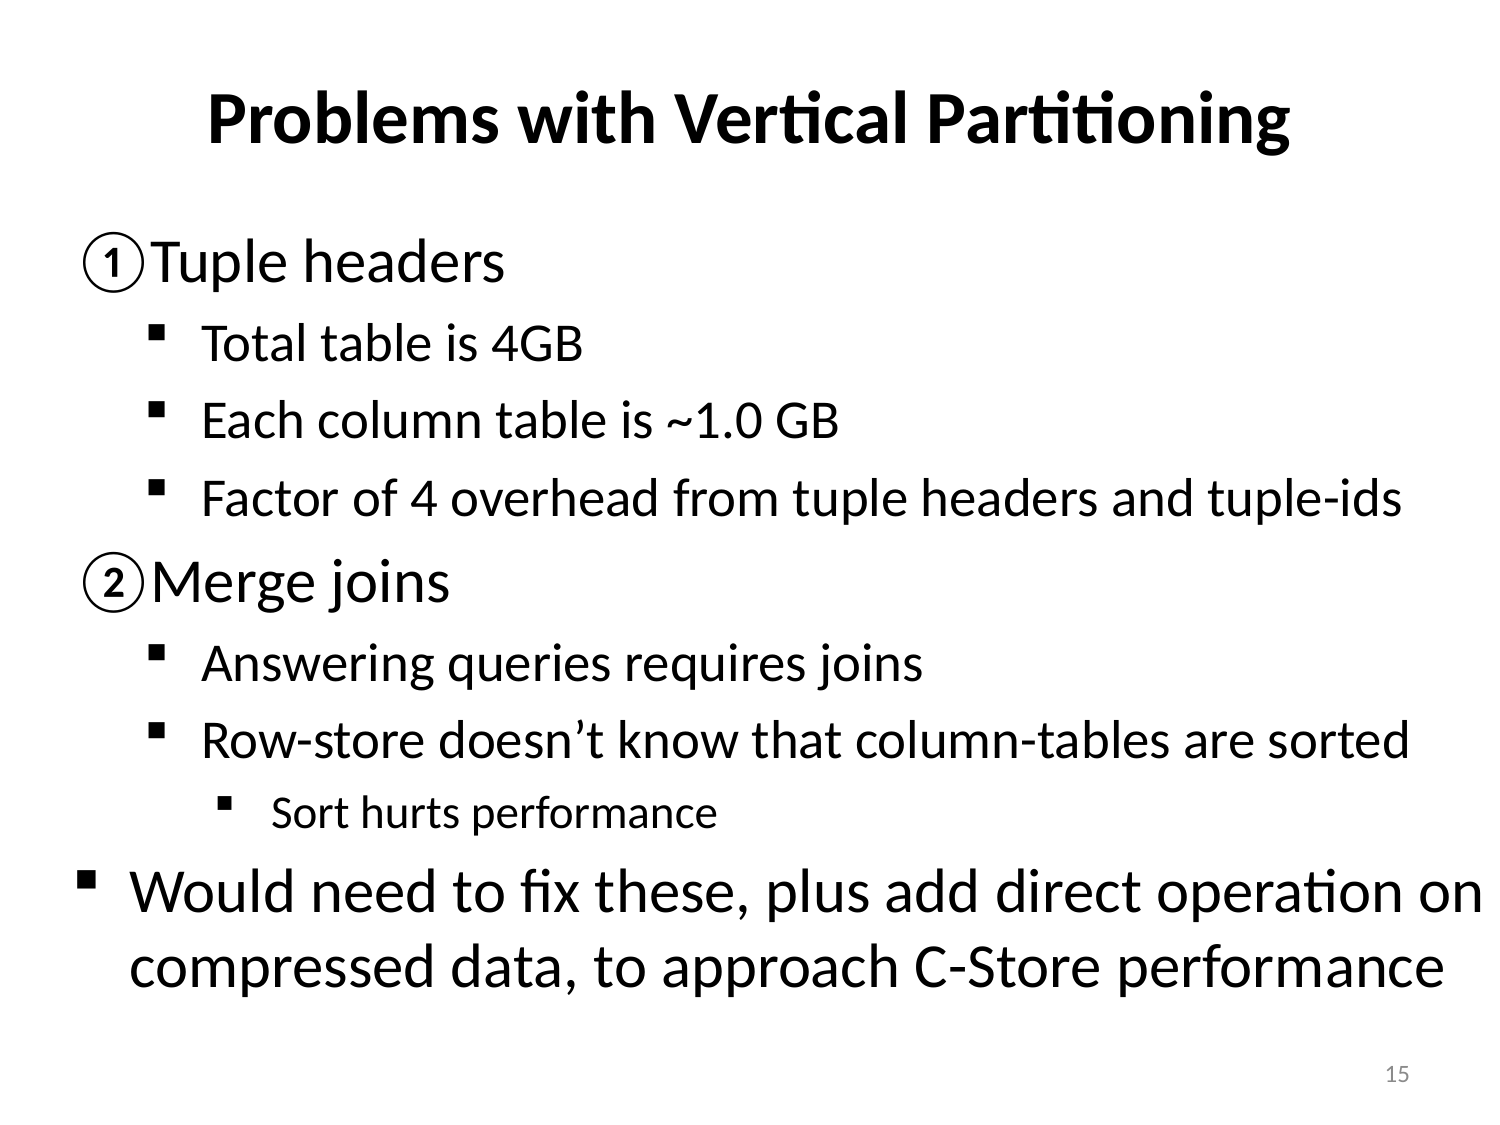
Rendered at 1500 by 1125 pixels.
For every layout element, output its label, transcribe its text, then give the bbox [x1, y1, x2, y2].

slide_number 15 [1074, 1042, 1425, 1103]
title Problems with Vertical Partitioning [75, 19, 1425, 208]
list Tuple headers Total table is 4GB Each column table is ~1.0 GB Factor of 4 overhead from tuple headers and tuple-ids Merge joins Answering queries requires joins Row-store doesn’t know that column-tables are sorted Sort hurts performance Would need to fix these, plus add direct operation on compressed data, to approach C-Store performance [0, 212, 1500, 1021]
